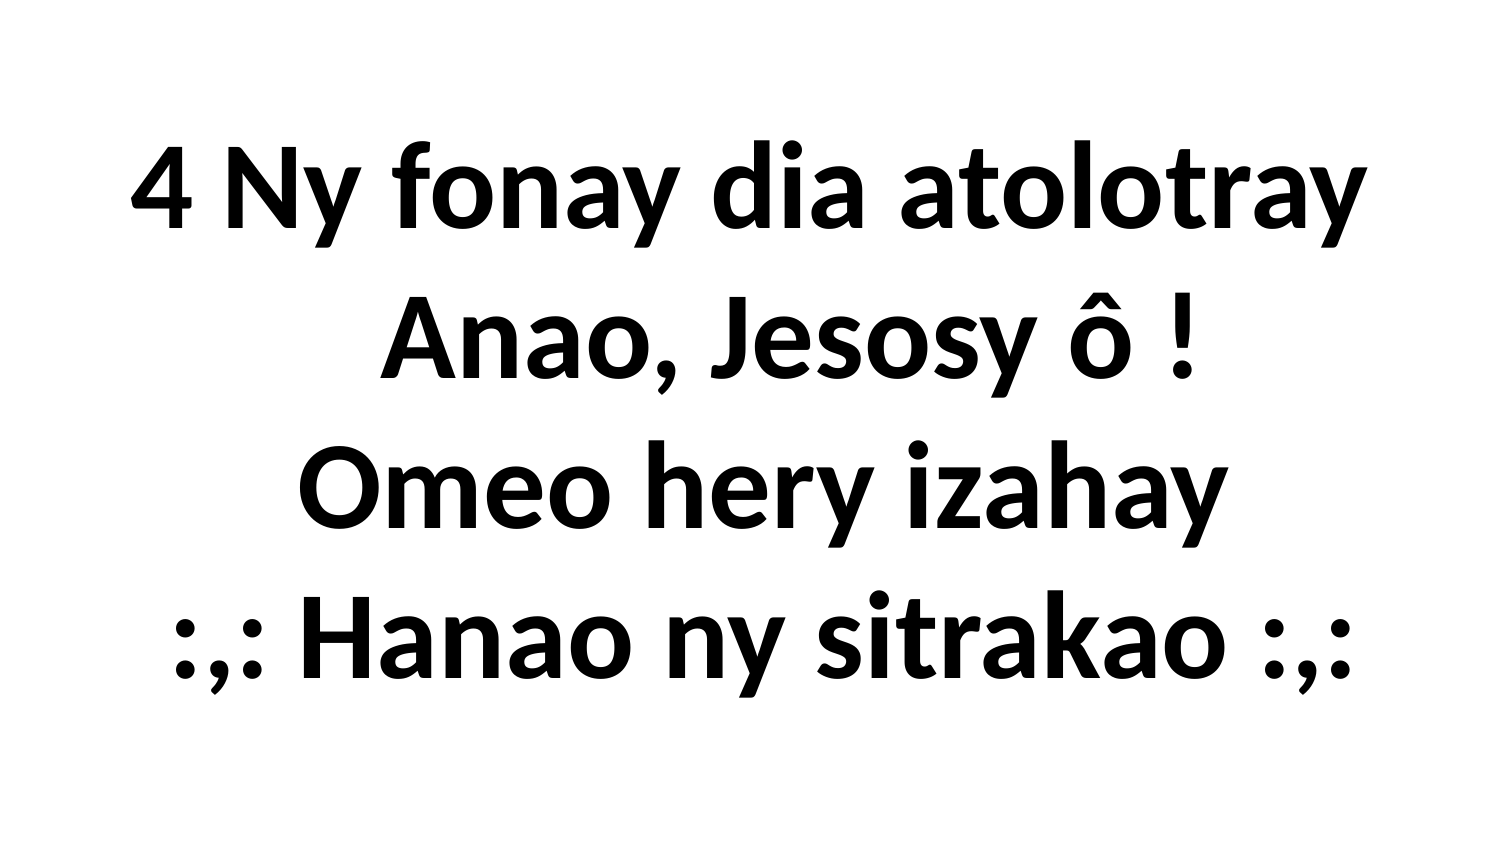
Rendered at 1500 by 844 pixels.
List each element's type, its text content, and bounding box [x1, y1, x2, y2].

text_box 4 Ny fonay dia atolotray Anao, Jesosy ô ! Omeo hery izahay :,: Hanao ny sitrakao :,: [0, 96, 1500, 711]
